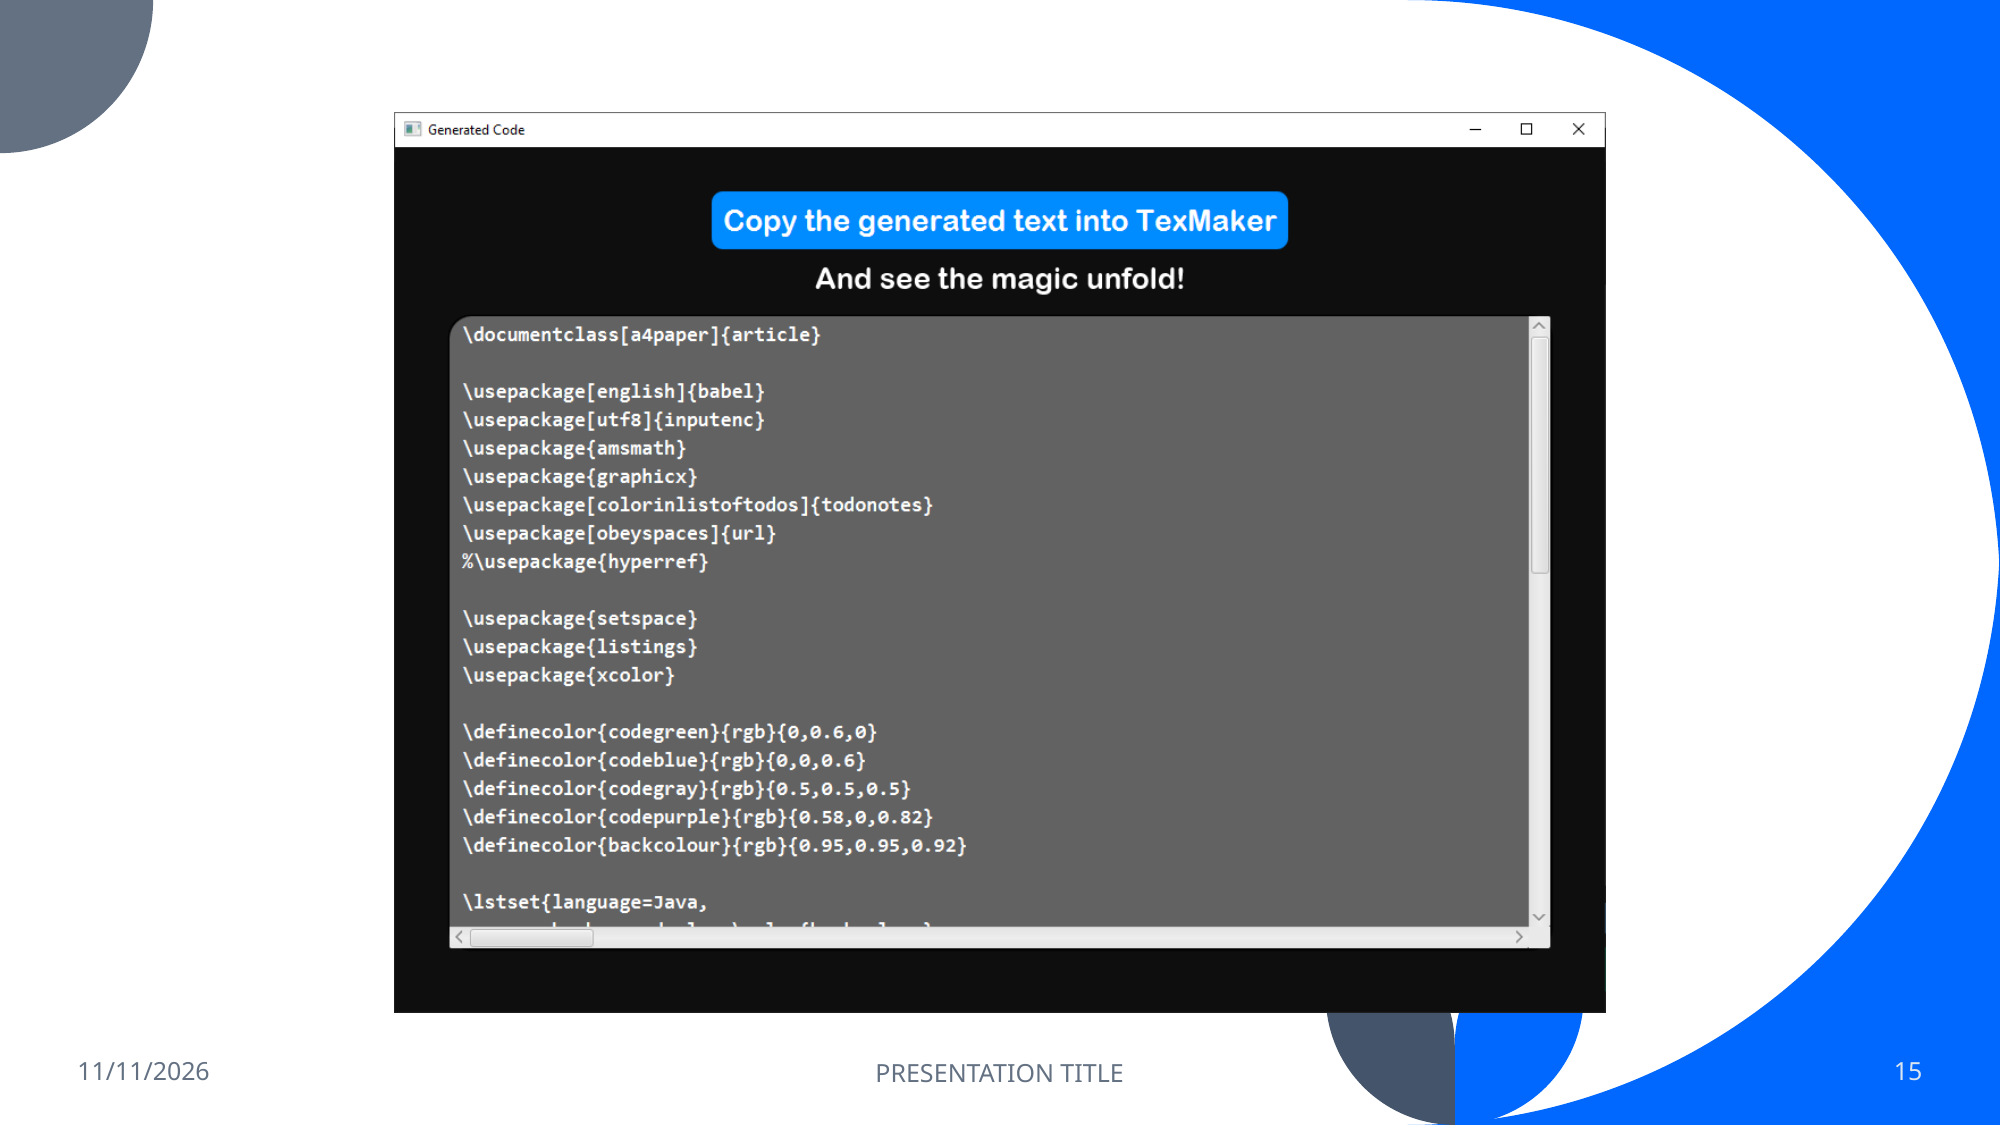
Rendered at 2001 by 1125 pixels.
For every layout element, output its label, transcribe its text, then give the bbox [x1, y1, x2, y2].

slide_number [62, 1042, 513, 1103]
footer PRESENTATION TITLE [662, 1042, 1338, 1103]
picture [394, 112, 1606, 1013]
slide_number 15 [1665, 1042, 1938, 1103]
